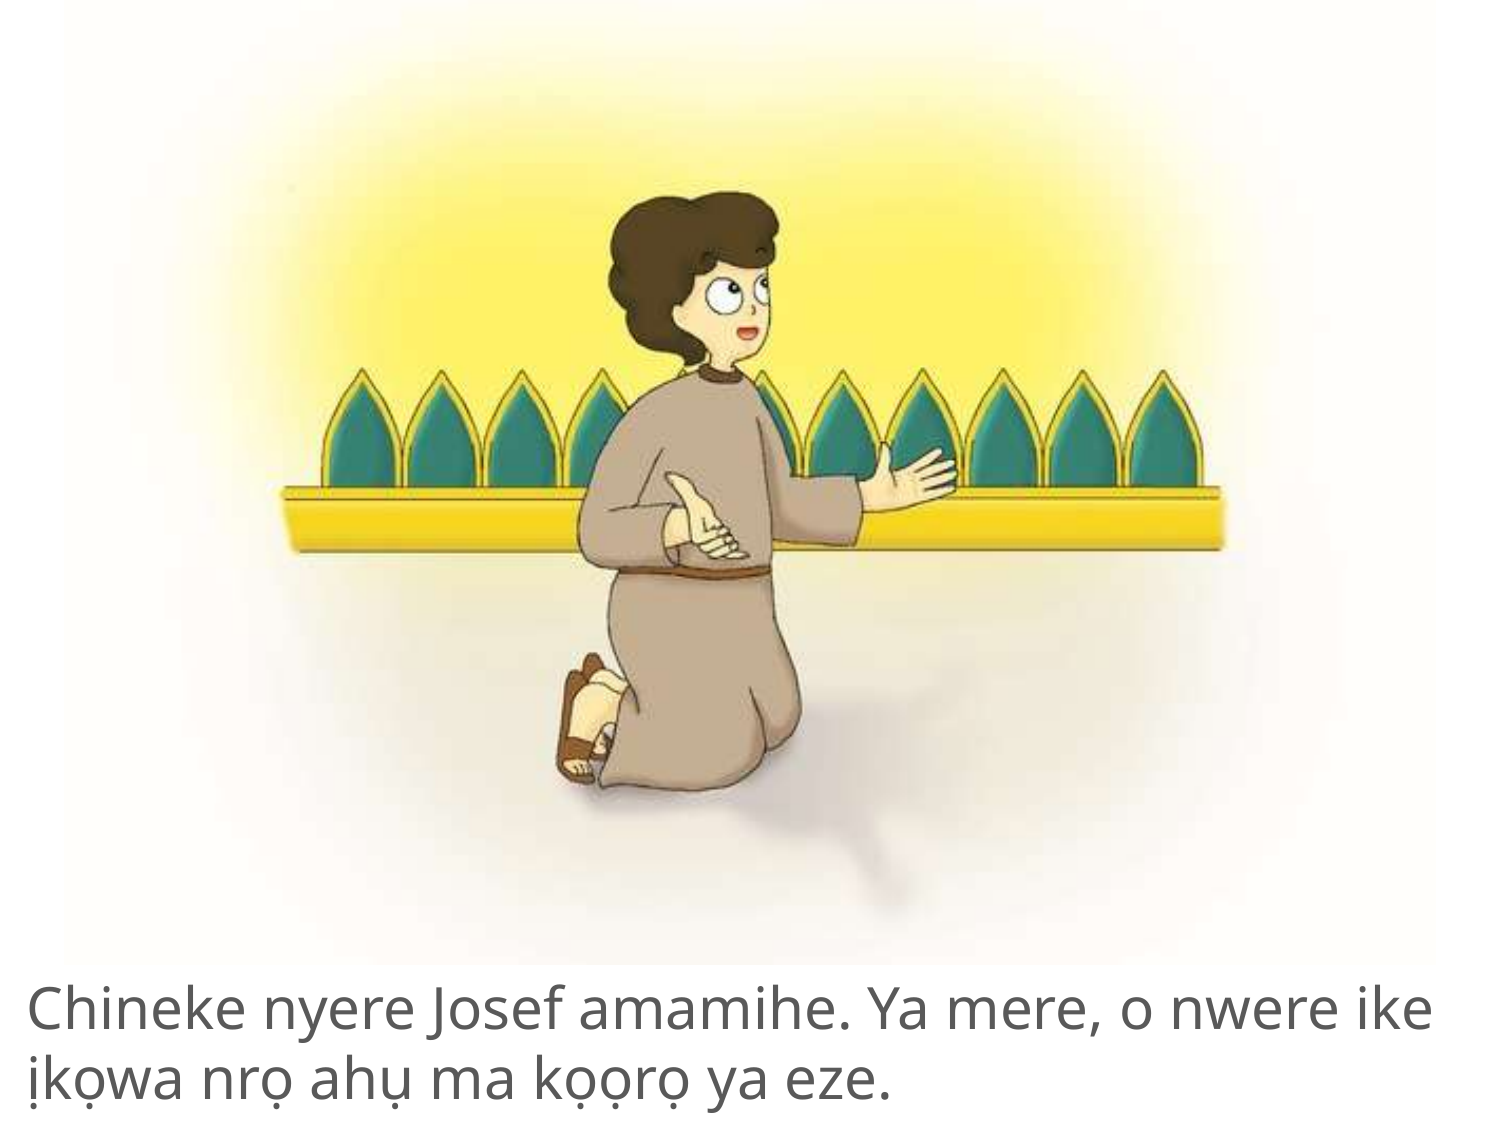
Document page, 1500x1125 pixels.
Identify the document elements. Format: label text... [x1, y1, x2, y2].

text_box Chineke nyere Josef amamihe. Ya mere, o nwere ike ịkọwa nrọ ahụ ma kọọrọ ya eze. [11, 964, 1498, 1119]
picture [64, 0, 1436, 965]
